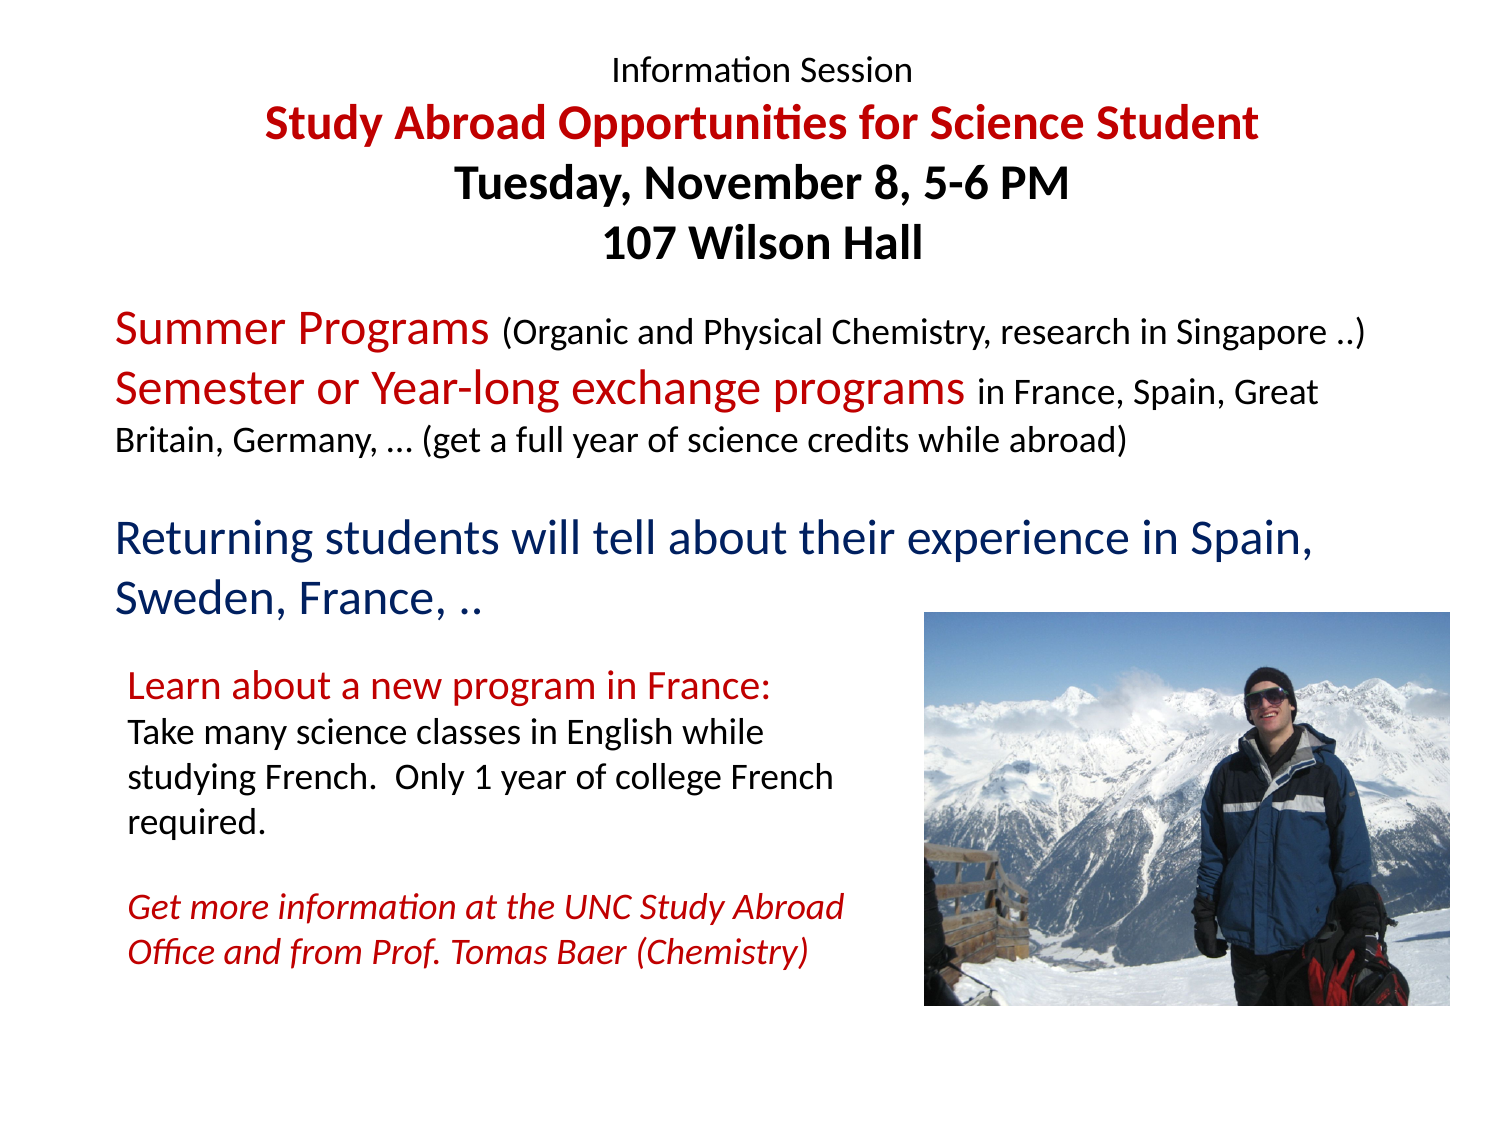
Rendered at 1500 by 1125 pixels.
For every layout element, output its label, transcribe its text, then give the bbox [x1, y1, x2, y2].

text_box Learn about a new program in France: Take many science classes in English while studying French. Only 1 year of college French required. [112, 650, 888, 850]
text_box Get more information at the UNC Study Abroad Office and from Prof. Tomas Baer (Chemistry) [112, 874, 888, 980]
text_box Information Session Study Abroad Opportunities for Science Student Tuesday, November 8, 5-6 PM 107 Wilson Hall [162, 37, 1363, 278]
text_box Summer Programs (Organic and Physical Chemistry, research in Singapore ..) Semester or Year-long exchange programs in France, Spain, Great Britain, Germany, … (get a full year of science credits while abroad) Returning students will tell about their experience in Spain, Sweden, France, .. [99, 287, 1413, 633]
picture [924, 612, 1450, 1006]
